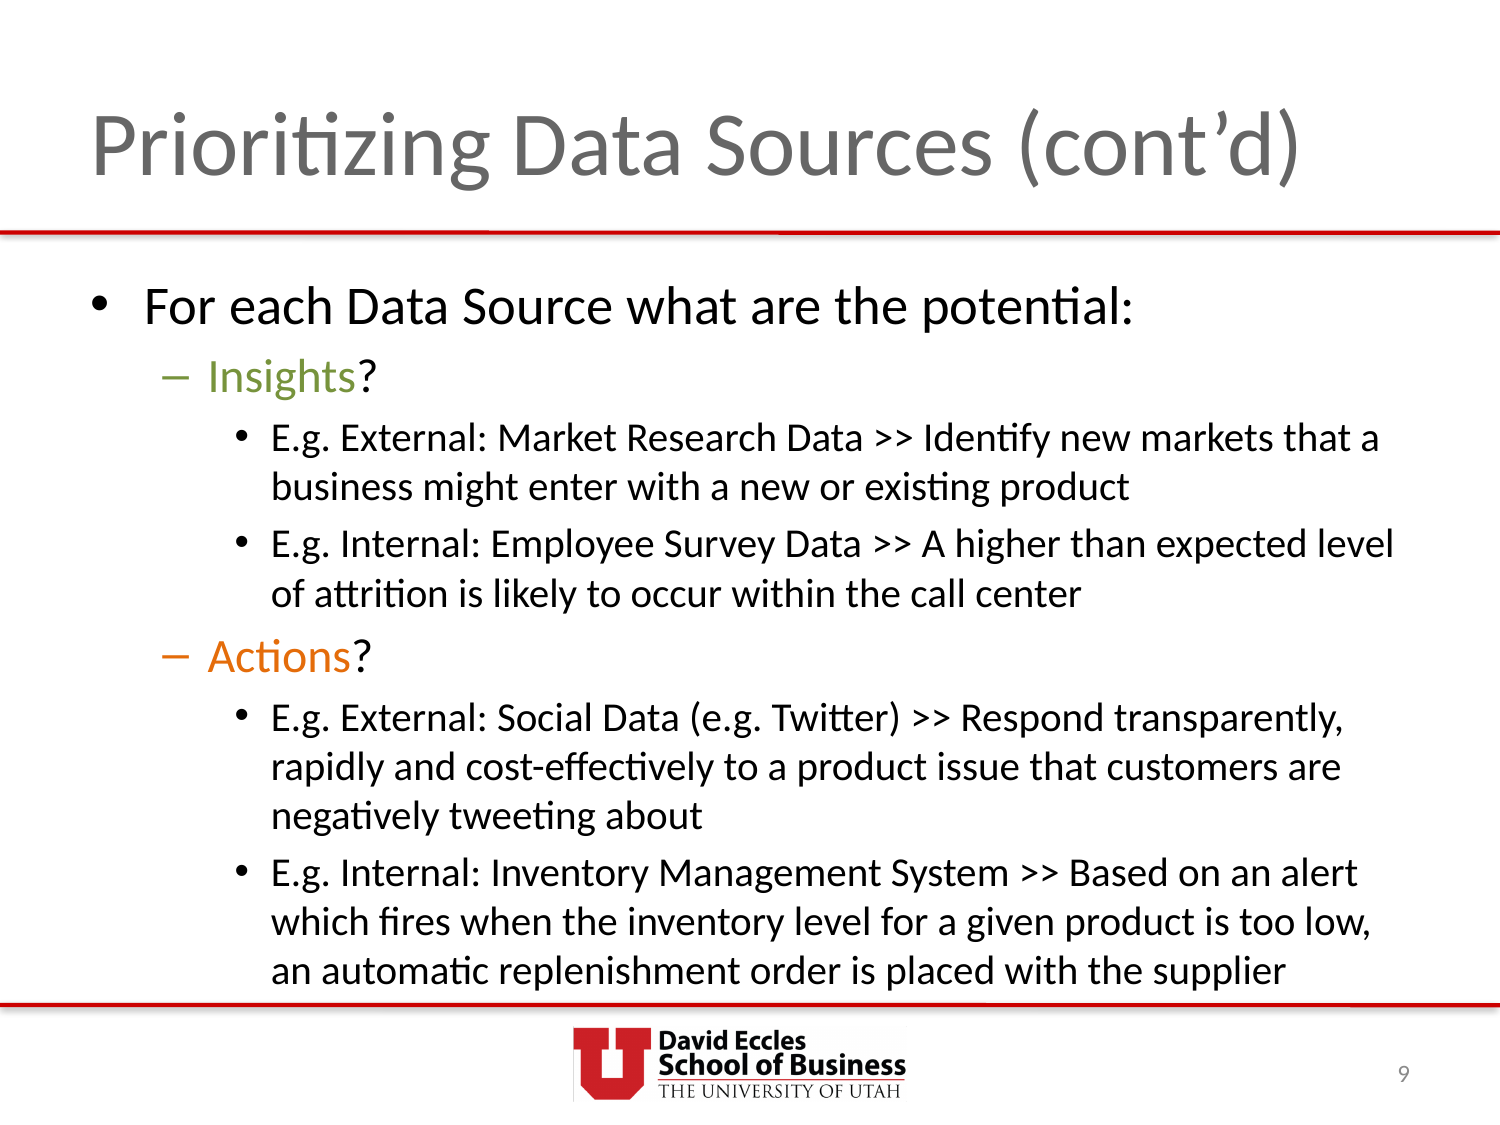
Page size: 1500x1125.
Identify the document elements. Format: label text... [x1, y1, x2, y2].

picture [573, 1026, 907, 1102]
title Prioritizing Data Sources (cont’d) [75, 45, 1425, 233]
slide_number 9 [1074, 1042, 1425, 1103]
list For each Data Source what are the potential: Insights? E.g. External: Market Research Data >> Identify new markets that a business might enter with a new or existing product E.g. Internal: Employee Survey Data >> A higher than expected level of attrition is likely to occur within the call center Actions? E.g. External: Social Data (e.g. Twitter) >> Respond transparently, rapidly and cost-effectively to a product issue that customers are negatively tweeting about E.g. Internal: Inventory Management System >> Based on an alert which fires when the inventory level for a given product is too low, an automatic replenishment order is placed with the supplier [75, 262, 1425, 1005]
